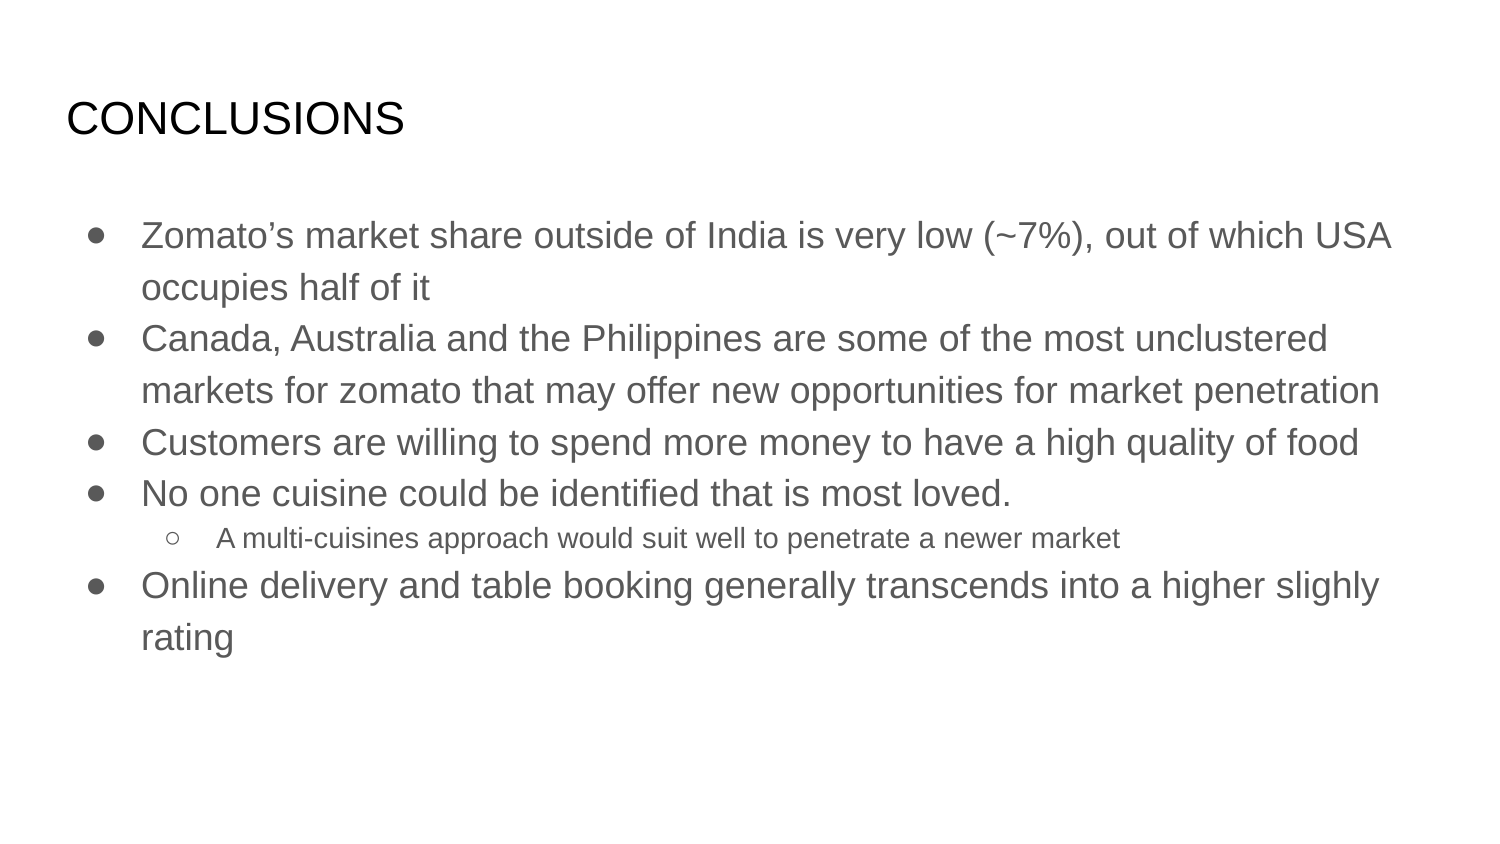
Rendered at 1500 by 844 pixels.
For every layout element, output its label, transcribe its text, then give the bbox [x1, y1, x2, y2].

title CONCLUSIONS [51, 72, 1449, 167]
list Zomato’s market share outside of India is very low (~7%), out of which USA occupies half of it Canada, Australia and the Philippines are some of the most unclustered markets for zomato that may offer new opportunities for market penetration Customers are willing to spend more money to have a high quality of food No one cuisine could be identified that is most loved. A multi-cuisines approach would suit well to penetrate a newer market Online delivery and table booking generally transcends into a higher slighly rating [51, 189, 1449, 750]
